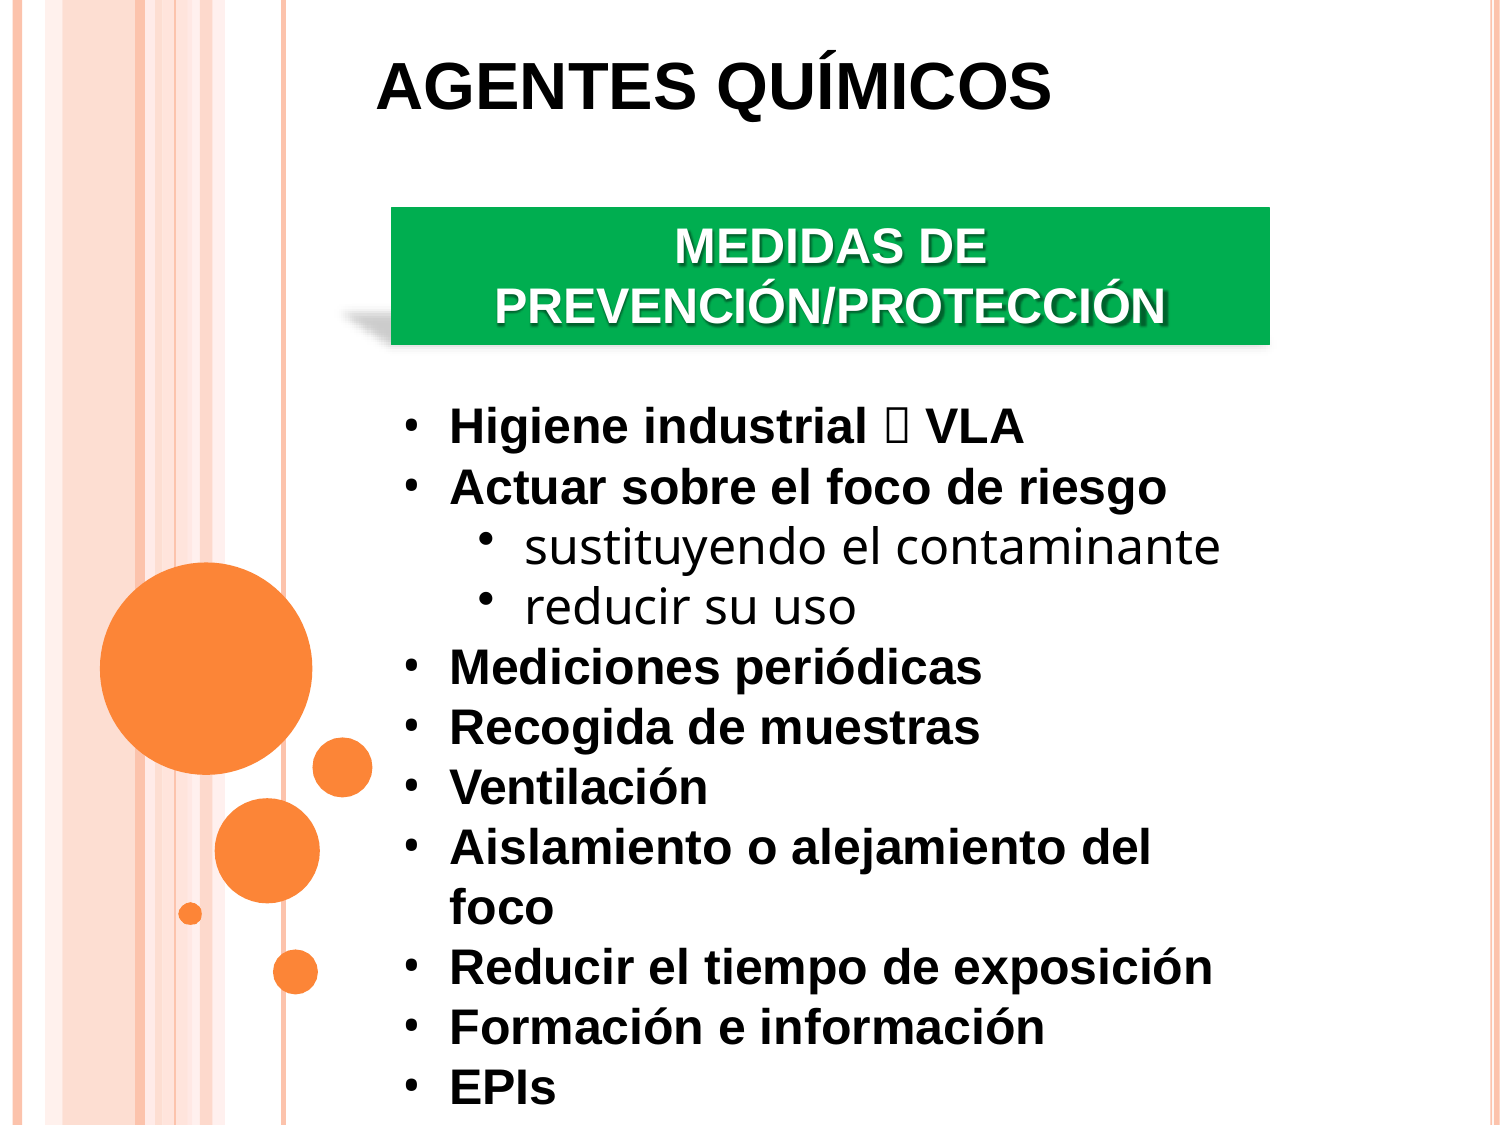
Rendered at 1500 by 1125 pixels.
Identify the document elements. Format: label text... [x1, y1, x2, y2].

text_box [316, 737, 373, 798]
picture [178, 901, 202, 925]
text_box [99, 0, 313, 1125]
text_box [334, 199, 1277, 372]
text_box MEDIDAS DE PREVENCIÓN/PROTECCIÓN Higiene industrial  VLA Actuar sobre el foco de riesgo sustituyendo el contaminante reducir su uso Mediciones periódicas Recogida de muestras Ventilación Aislamiento o alejamiento del foco Reducir el tiempo de exposición Formación e información EPIs Etiquetado [400, 379, 1271, 1125]
text_box [1490, 0, 1500, 1125]
text_box [316, 831, 320, 867]
title AGENTES QUÍMICOS [373, 40, 1055, 197]
